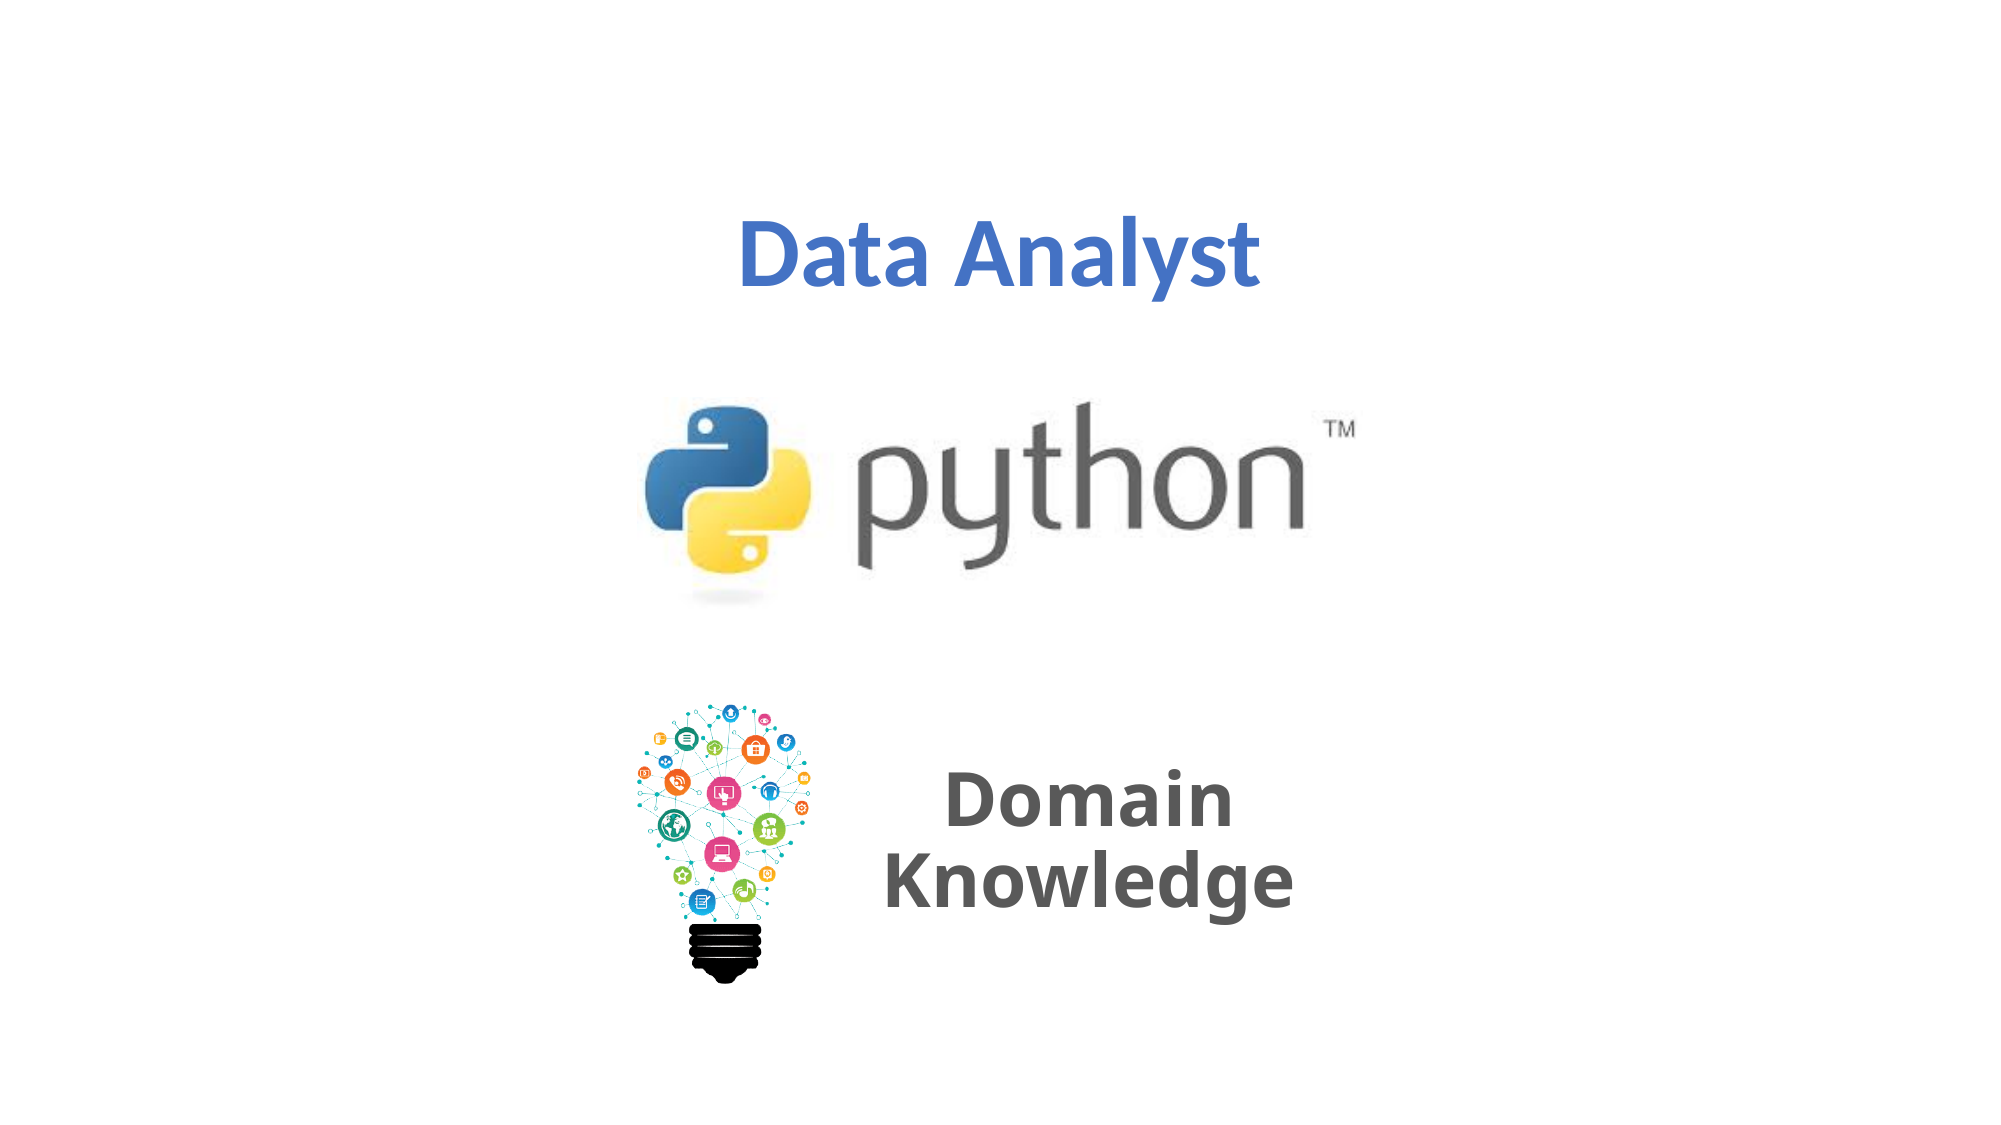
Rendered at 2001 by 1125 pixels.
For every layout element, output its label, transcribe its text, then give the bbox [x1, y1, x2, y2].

text_box Data Analyst [720, 164, 1280, 344]
picture [511, 703, 930, 986]
text_box Domain Knowledge [930, 753, 1369, 933]
picture [637, 397, 1363, 612]
